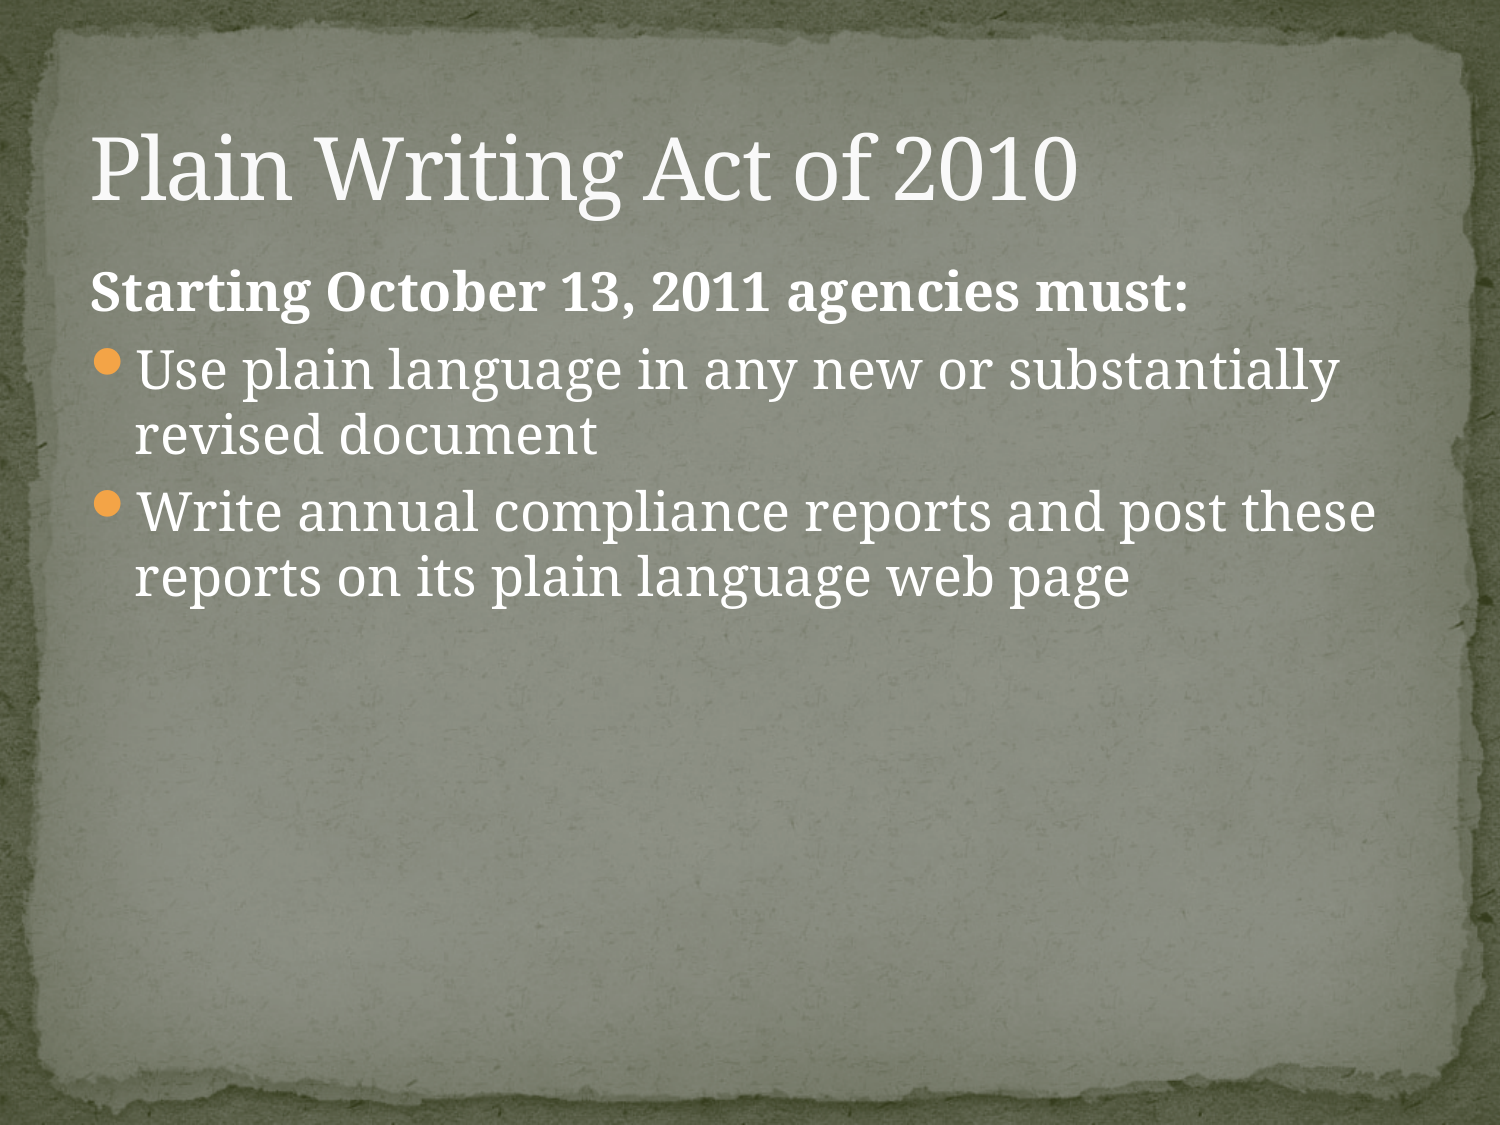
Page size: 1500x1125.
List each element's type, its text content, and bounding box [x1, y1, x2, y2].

list Starting October 13, 2011 agencies must: Use plain language in any new or substantially revised document Write annual compliance reports and post these reports on its plain language web page [74, 249, 1426, 1001]
title Plain Writing Act of 2010 [74, 24, 1425, 225]
